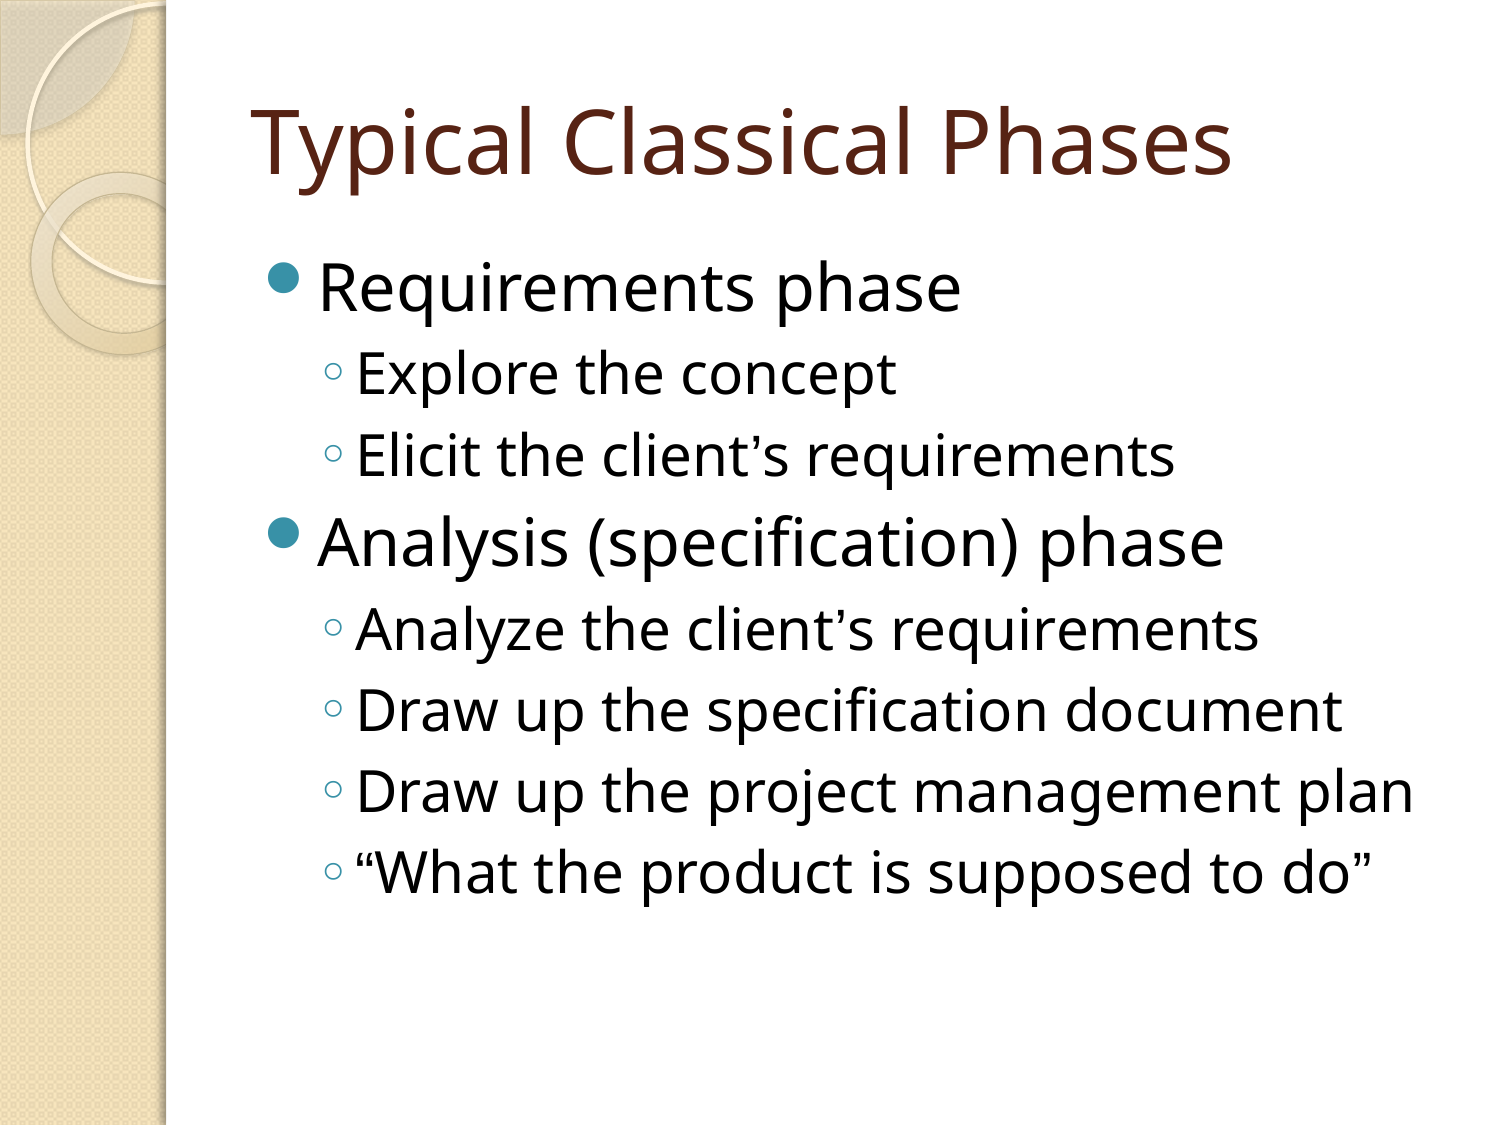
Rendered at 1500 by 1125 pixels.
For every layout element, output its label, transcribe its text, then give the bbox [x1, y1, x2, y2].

title Typical Classical Phases [235, 45, 1466, 233]
list Requirements phase Explore the concept Elicit the client’s requirements Analysis (specification) phase Analyze the client’s requirements Draw up the specification document Draw up the project management plan “What the product is supposed to do” [235, 237, 1466, 1025]
